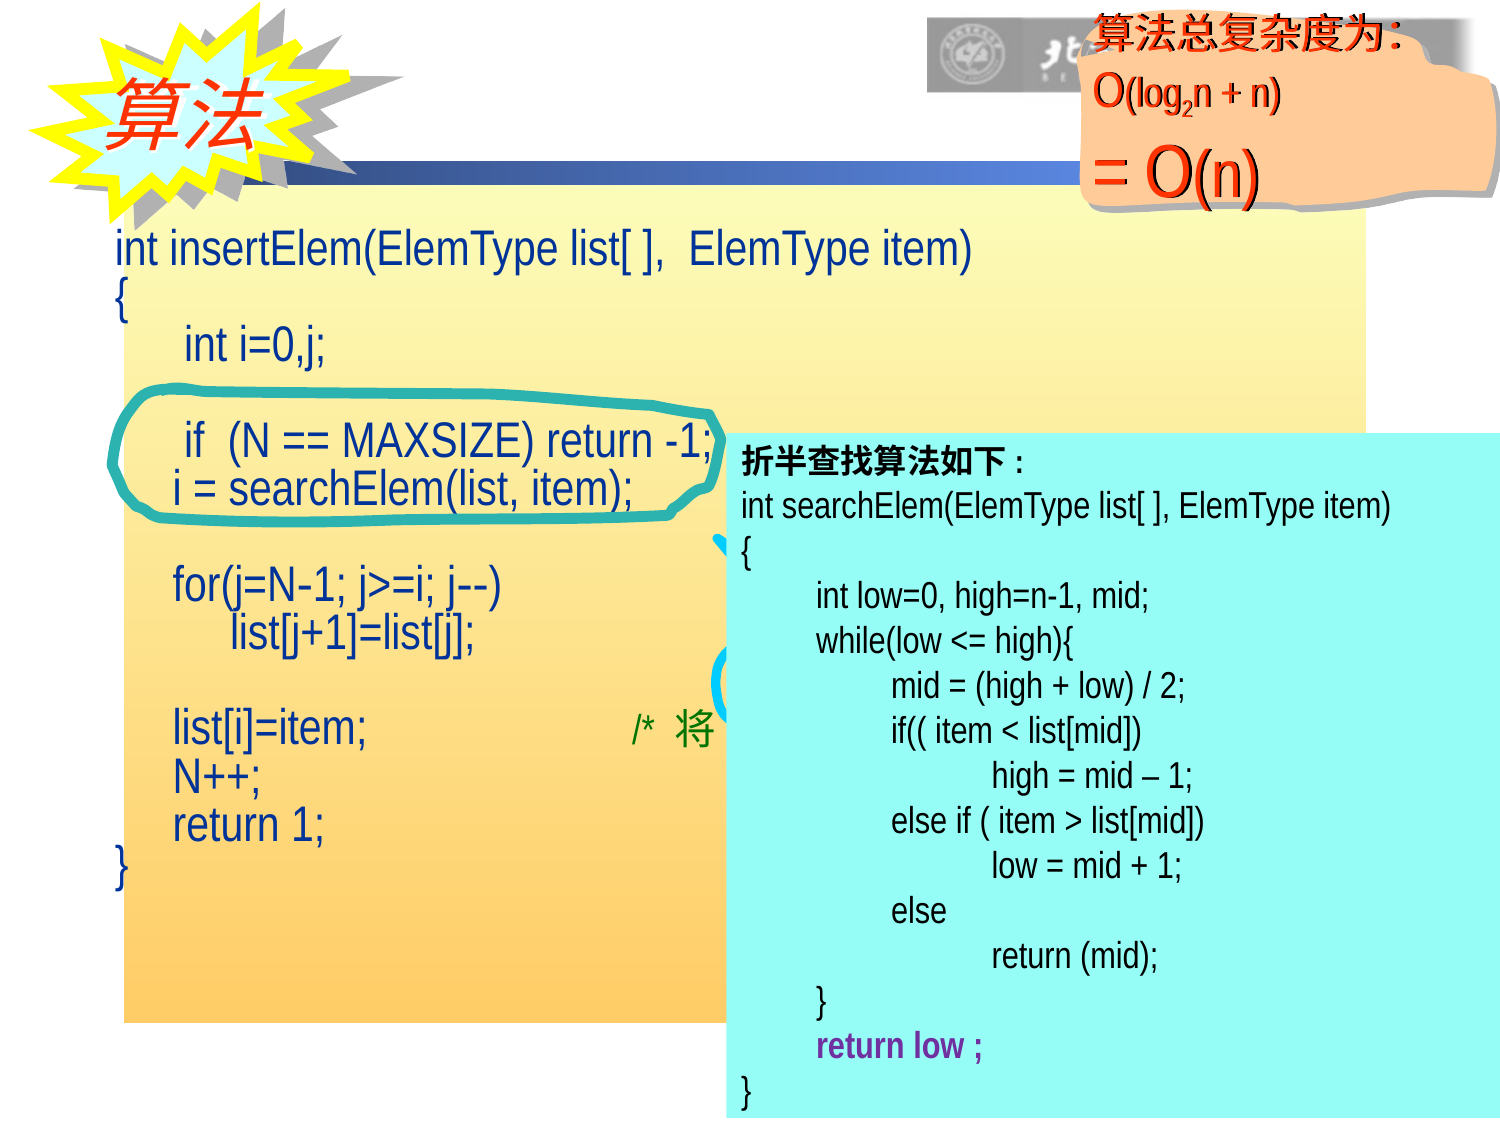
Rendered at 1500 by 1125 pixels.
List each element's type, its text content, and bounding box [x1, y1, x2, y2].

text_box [1033, 0, 1500, 252]
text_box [111, 385, 1255, 717]
picture [927, 0, 1033, 102]
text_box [46, 15, 349, 212]
text_box 折半查找算法如下: int searchElem(ElemType list[ ], ElemType item) { int low=0, high=n-1, mid; while(low <= high){ mid = (high + low) / 2; if(( item < list[mid]) high = mid – 1; else if ( item > list[mid]) low = mid + 1; else return (mid); } return low ; } [726, 433, 1500, 1118]
text_box int insertElem(ElemType list[ ], ElemType item) { int i=0,j; if (N == MAXSIZE) return -1; i = searchElem(list, item); /* 寻找item的合适位置 */ for(j=N-1; j>=i; j--) list[j+1]=list[j]; list[i]=item; /* 将item插入表中 */ N++; return 1; } [100, 219, 1476, 897]
